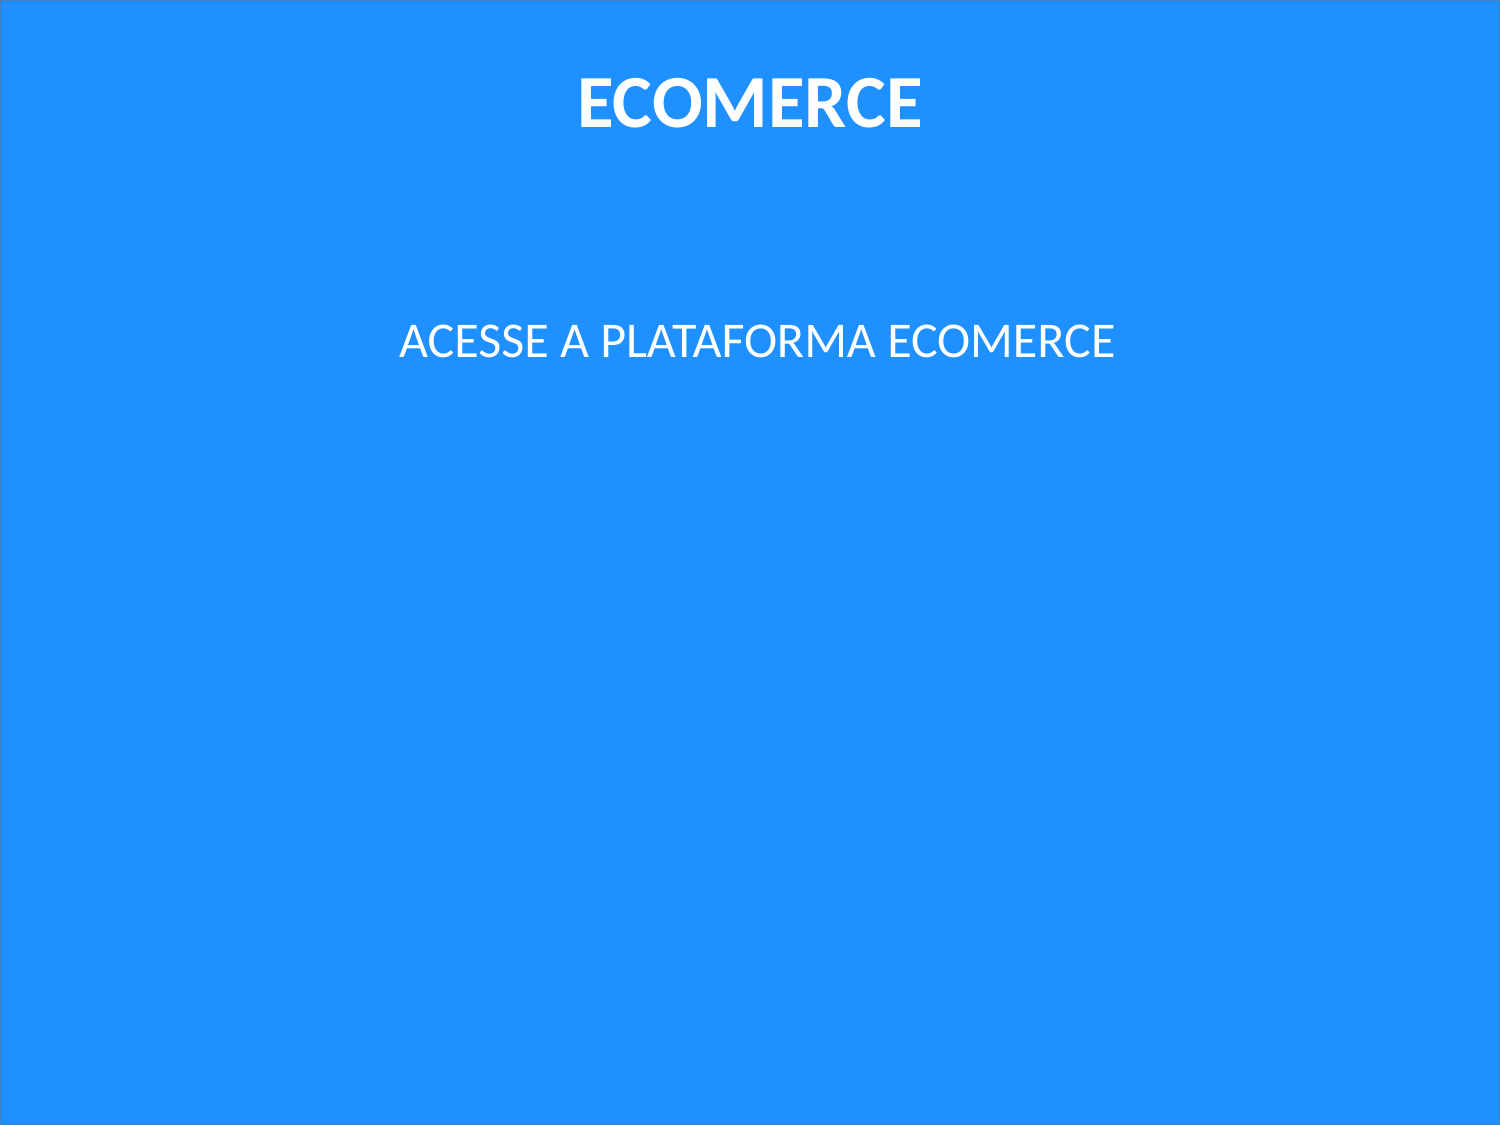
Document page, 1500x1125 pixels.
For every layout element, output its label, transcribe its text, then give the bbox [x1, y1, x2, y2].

text_box ECOMERCE [562, 44, 938, 150]
text_box [0, 0, 1500, 1125]
text_box ACESSE A PLATAFORMA ECOMERCE [384, 299, 1131, 375]
